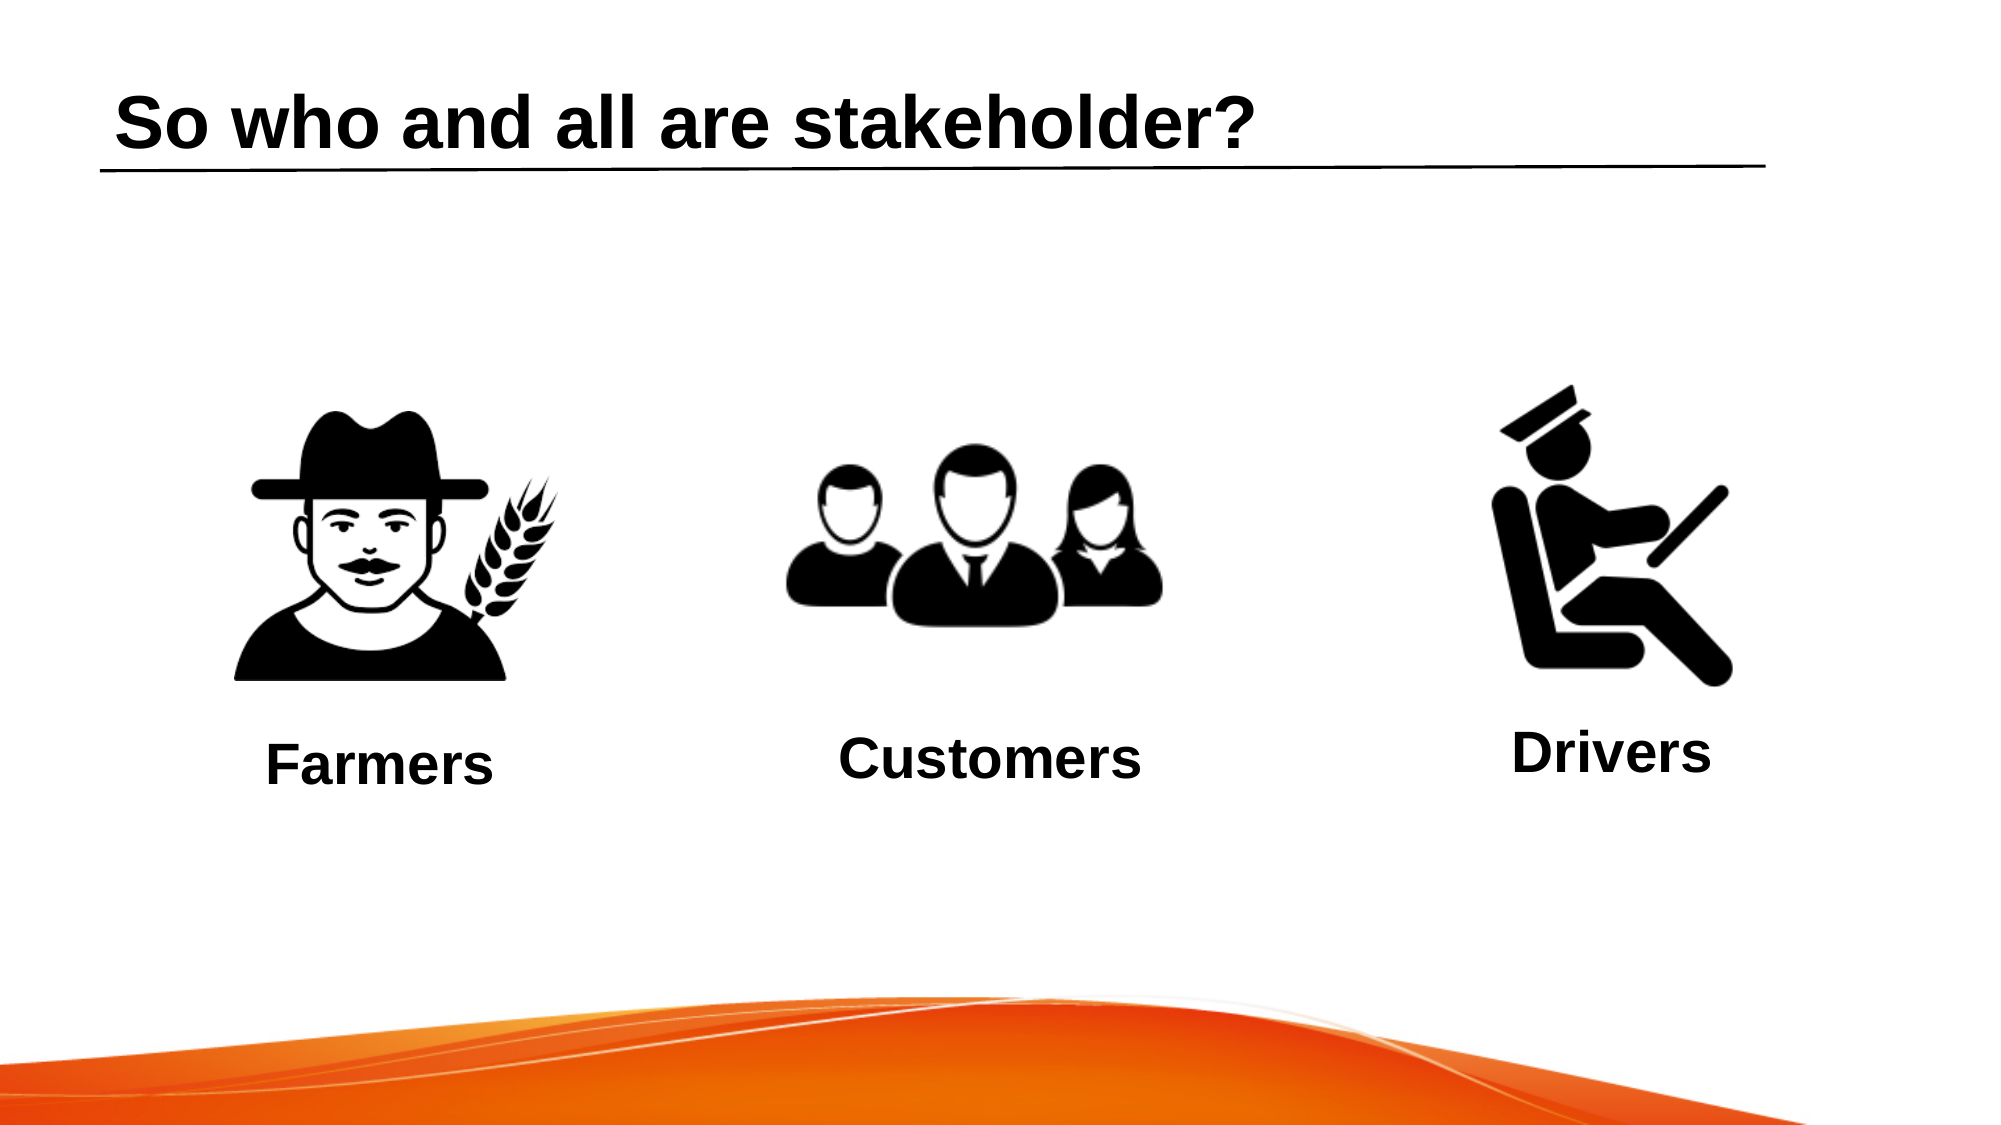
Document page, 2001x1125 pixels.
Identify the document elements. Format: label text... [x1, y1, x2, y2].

picture [0, 0, 2000, 1125]
title So who and all are stakeholder? [99, 70, 1901, 167]
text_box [99, 166, 1766, 171]
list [1456, 379, 1769, 693]
text_box Drivers [1388, 706, 1837, 792]
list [766, 327, 1184, 745]
text_box Customers [766, 713, 1215, 798]
text_box Farmers [156, 718, 605, 804]
